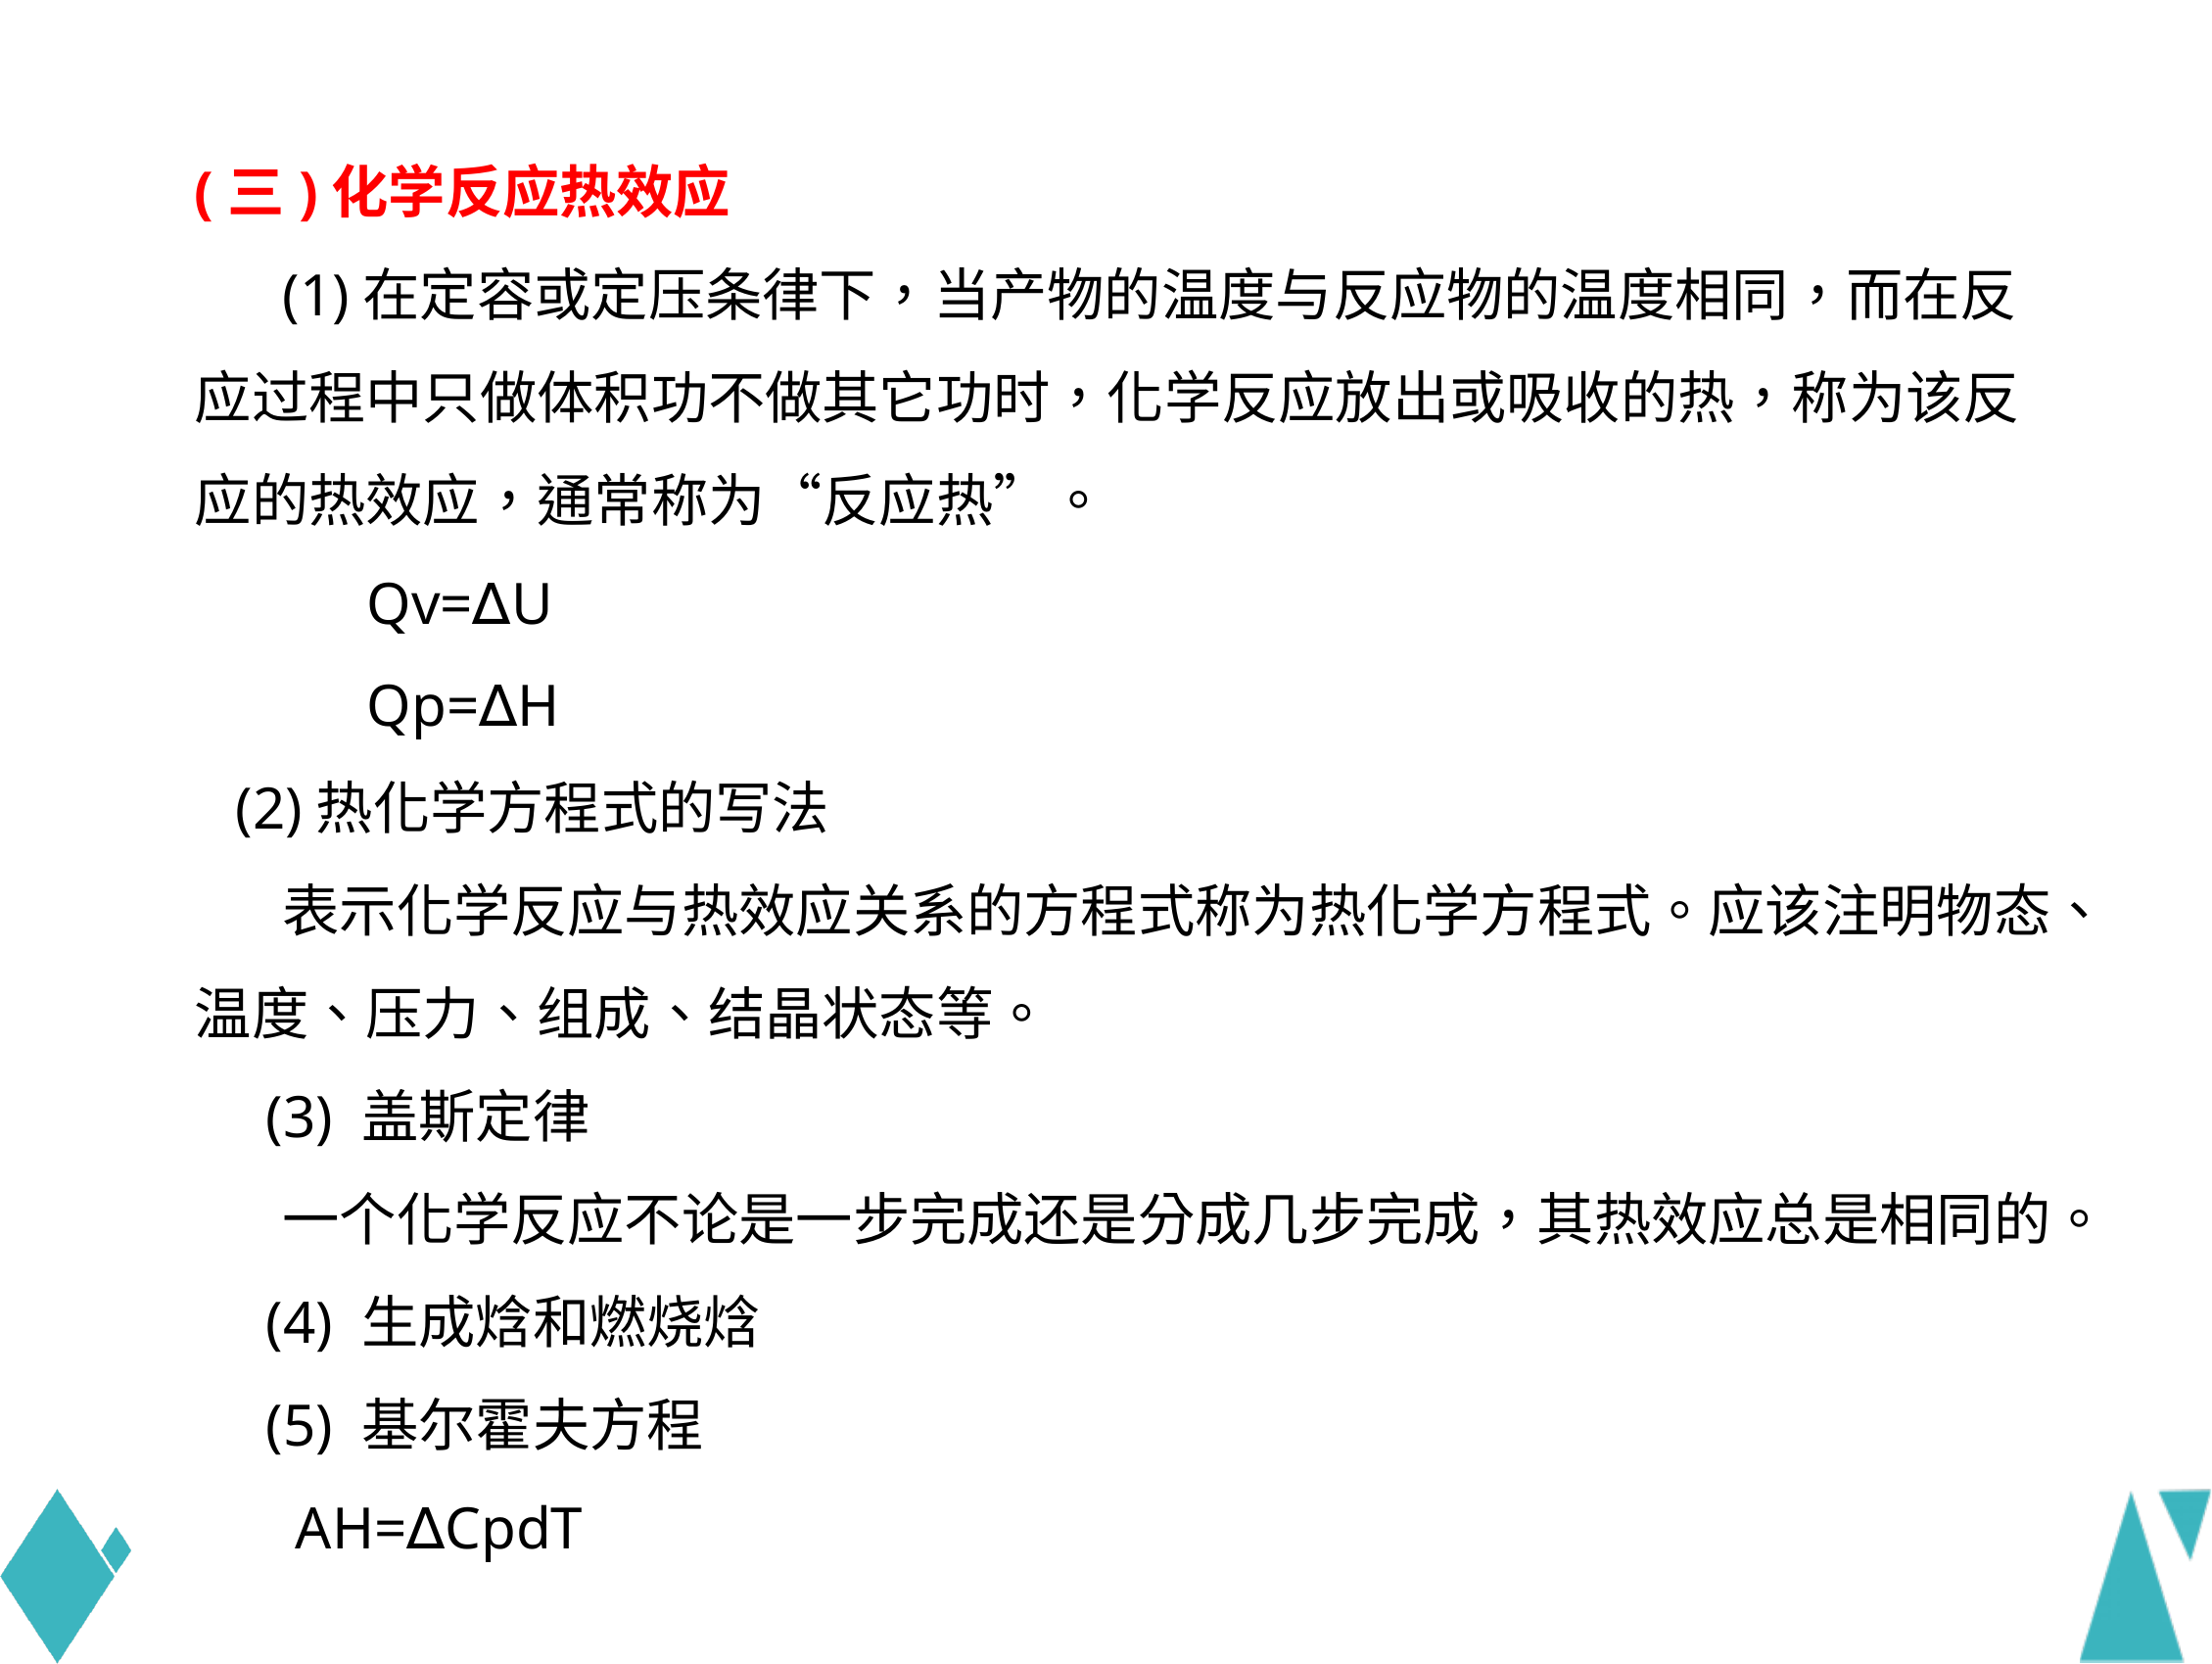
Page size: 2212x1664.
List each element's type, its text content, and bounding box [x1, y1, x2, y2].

picture [2080, 1487, 2212, 1663]
text_box (三)化学反应热效应 (1)在定容或定压条律下，当产物的温度与反应物的温度相同，而在反应过程中只做体积功不做其它功时，化学反应放出或吸收的热，称为该反应的热效应，通常称为“反应热”。 Qv=∆U Qp=∆H (2)热化学方程式的写法 表示化学反应与热效应关系的方程式称为热化学方程式。应该注明物态、温度、压力、组成、结晶状态等。 (3) 盖斯定律 一个化学反应不论是一步完成还是分成几步完成，其热效应总是相同的。 (4) 生成焓和燃烧焓 (5) 基尔霍夫方程 AH=∆CpdT [180, 79, 2069, 1568]
picture [0, 1489, 131, 1664]
